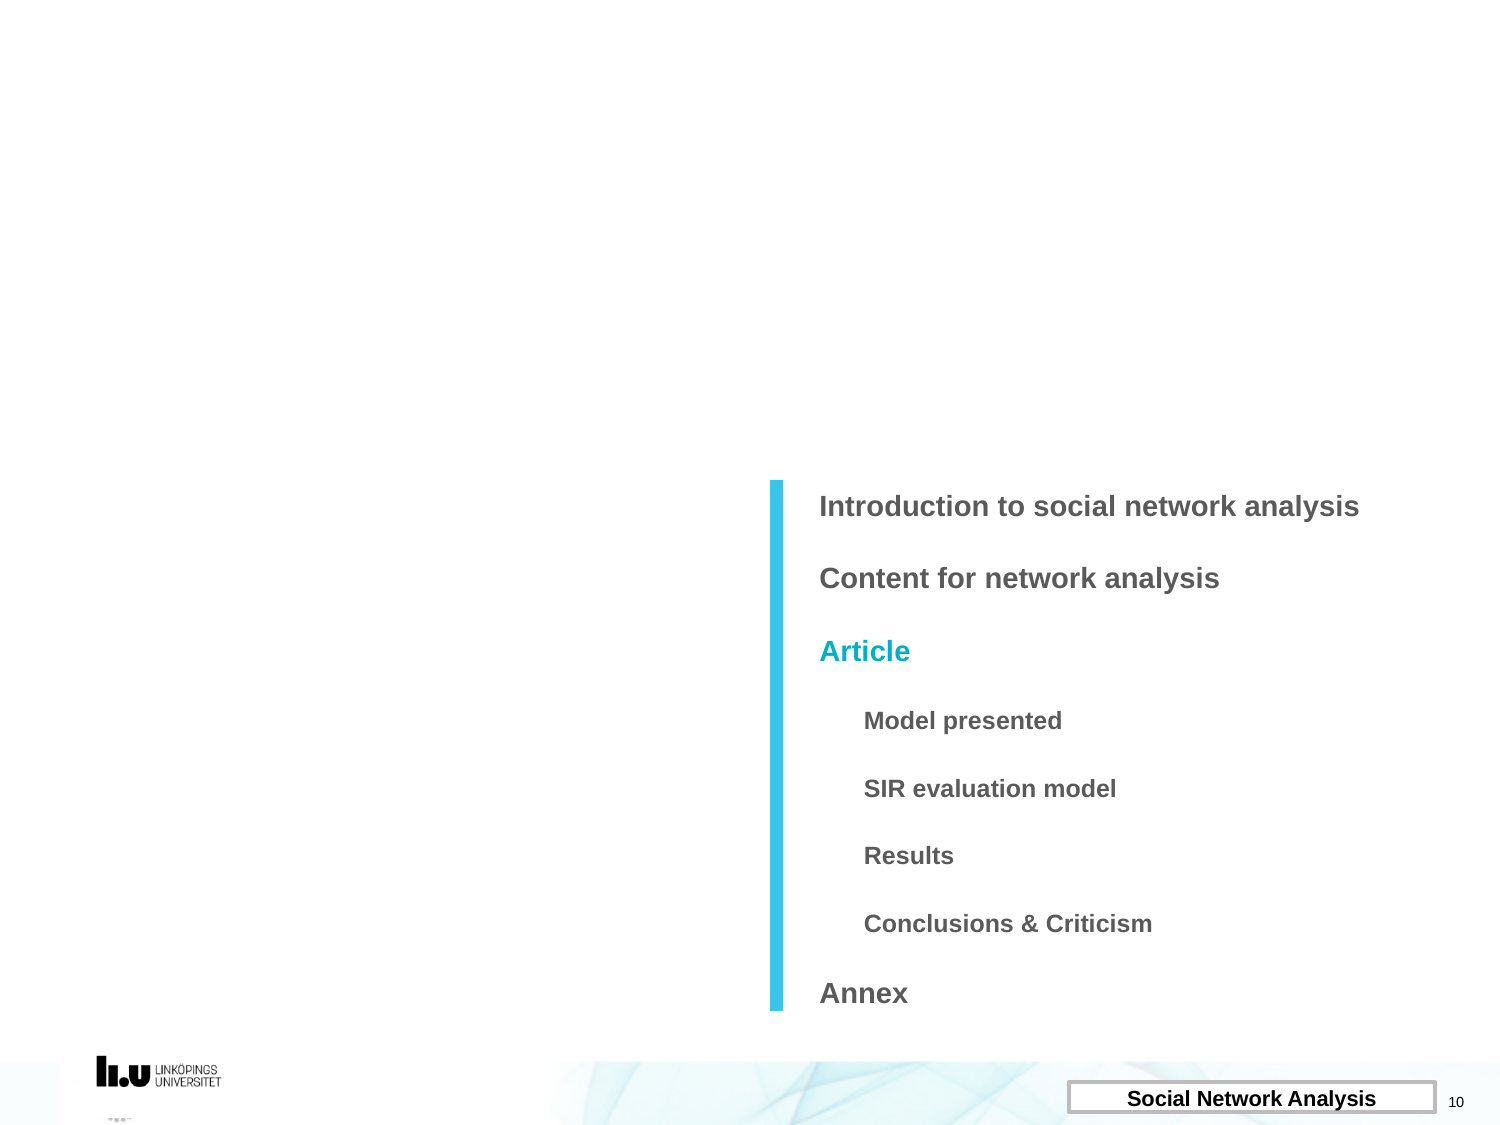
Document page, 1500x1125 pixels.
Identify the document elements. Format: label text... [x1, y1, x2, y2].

picture [0, 1034, 1500, 1125]
text_box Introduction to social network analysis Content for network analysis Article Model presented SIR evaluation model Results Conclusions & Criticism Annex [804, 479, 1448, 1017]
text_box Social Network Analysis [1067, 1080, 1437, 1114]
